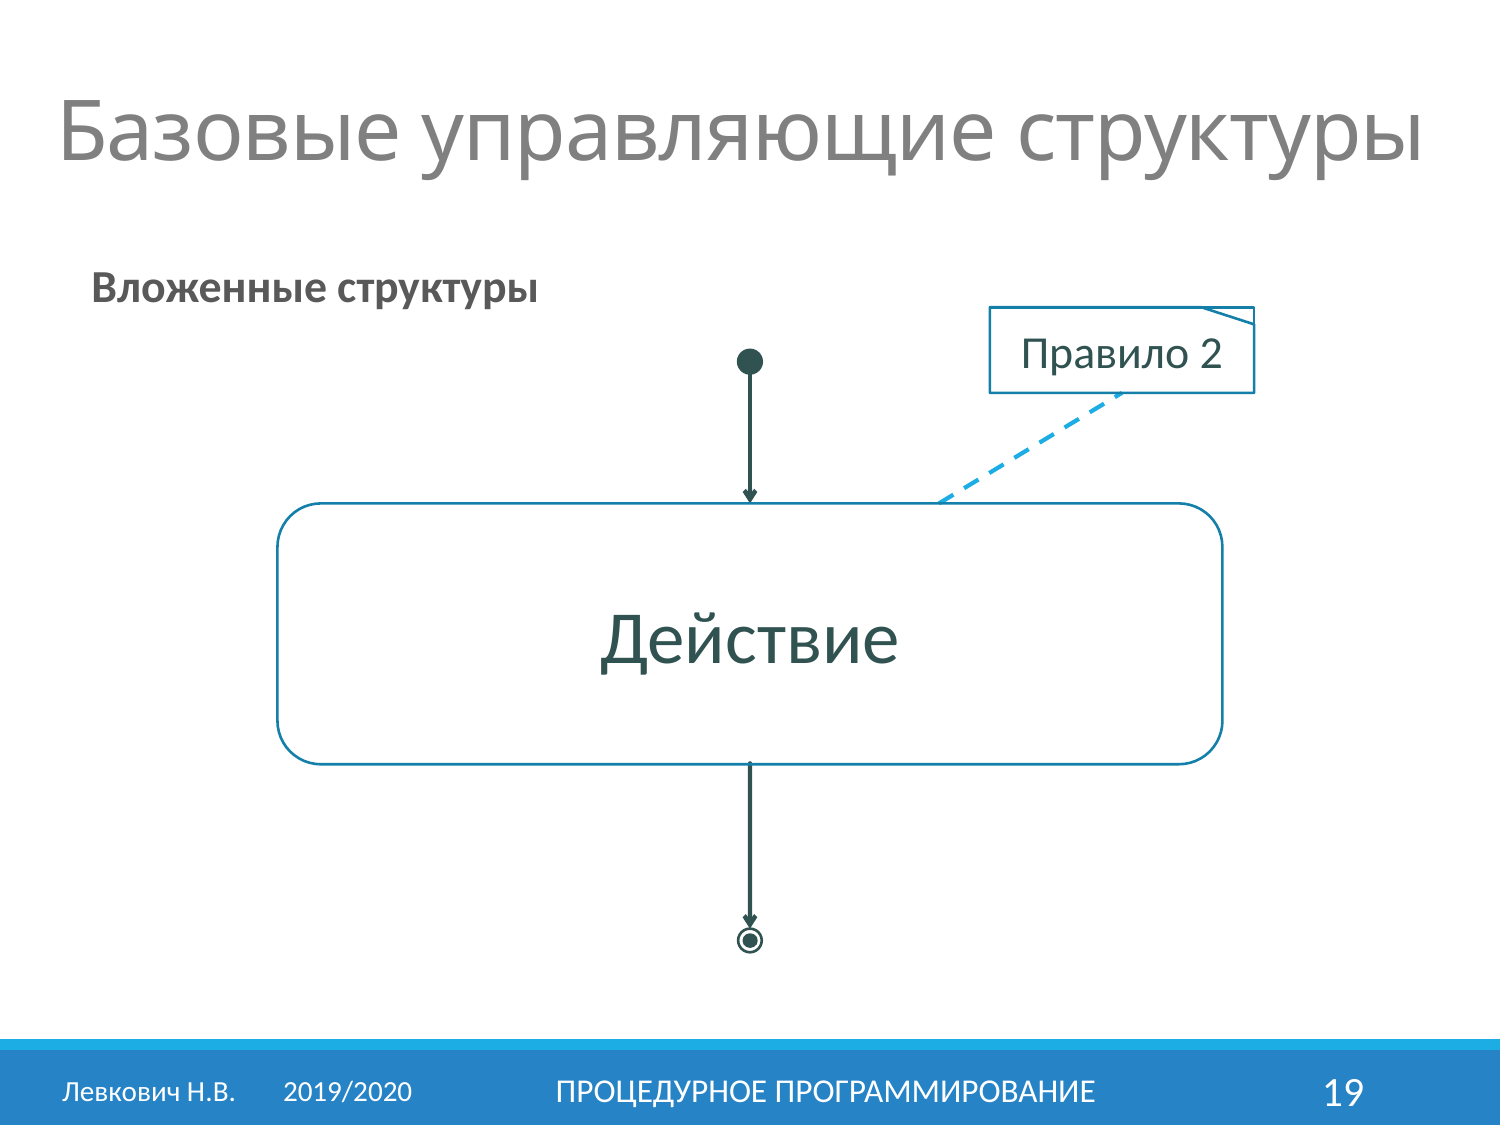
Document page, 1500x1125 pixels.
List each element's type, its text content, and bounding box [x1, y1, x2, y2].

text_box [989, 306, 1255, 394]
footer Процедурное программирование [453, 1059, 1199, 1120]
text_box Действие [276, 502, 1224, 766]
text_box Вложенные структуры [76, 255, 1441, 338]
title Базовые управляющие структуры [41, 54, 1471, 216]
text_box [938, 392, 1123, 504]
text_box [737, 928, 763, 953]
slide_number Левкович Н.В. 2019/2020 [47, 1059, 440, 1120]
text_box [736, 348, 764, 375]
slide_number 19 [1218, 1059, 1380, 1120]
